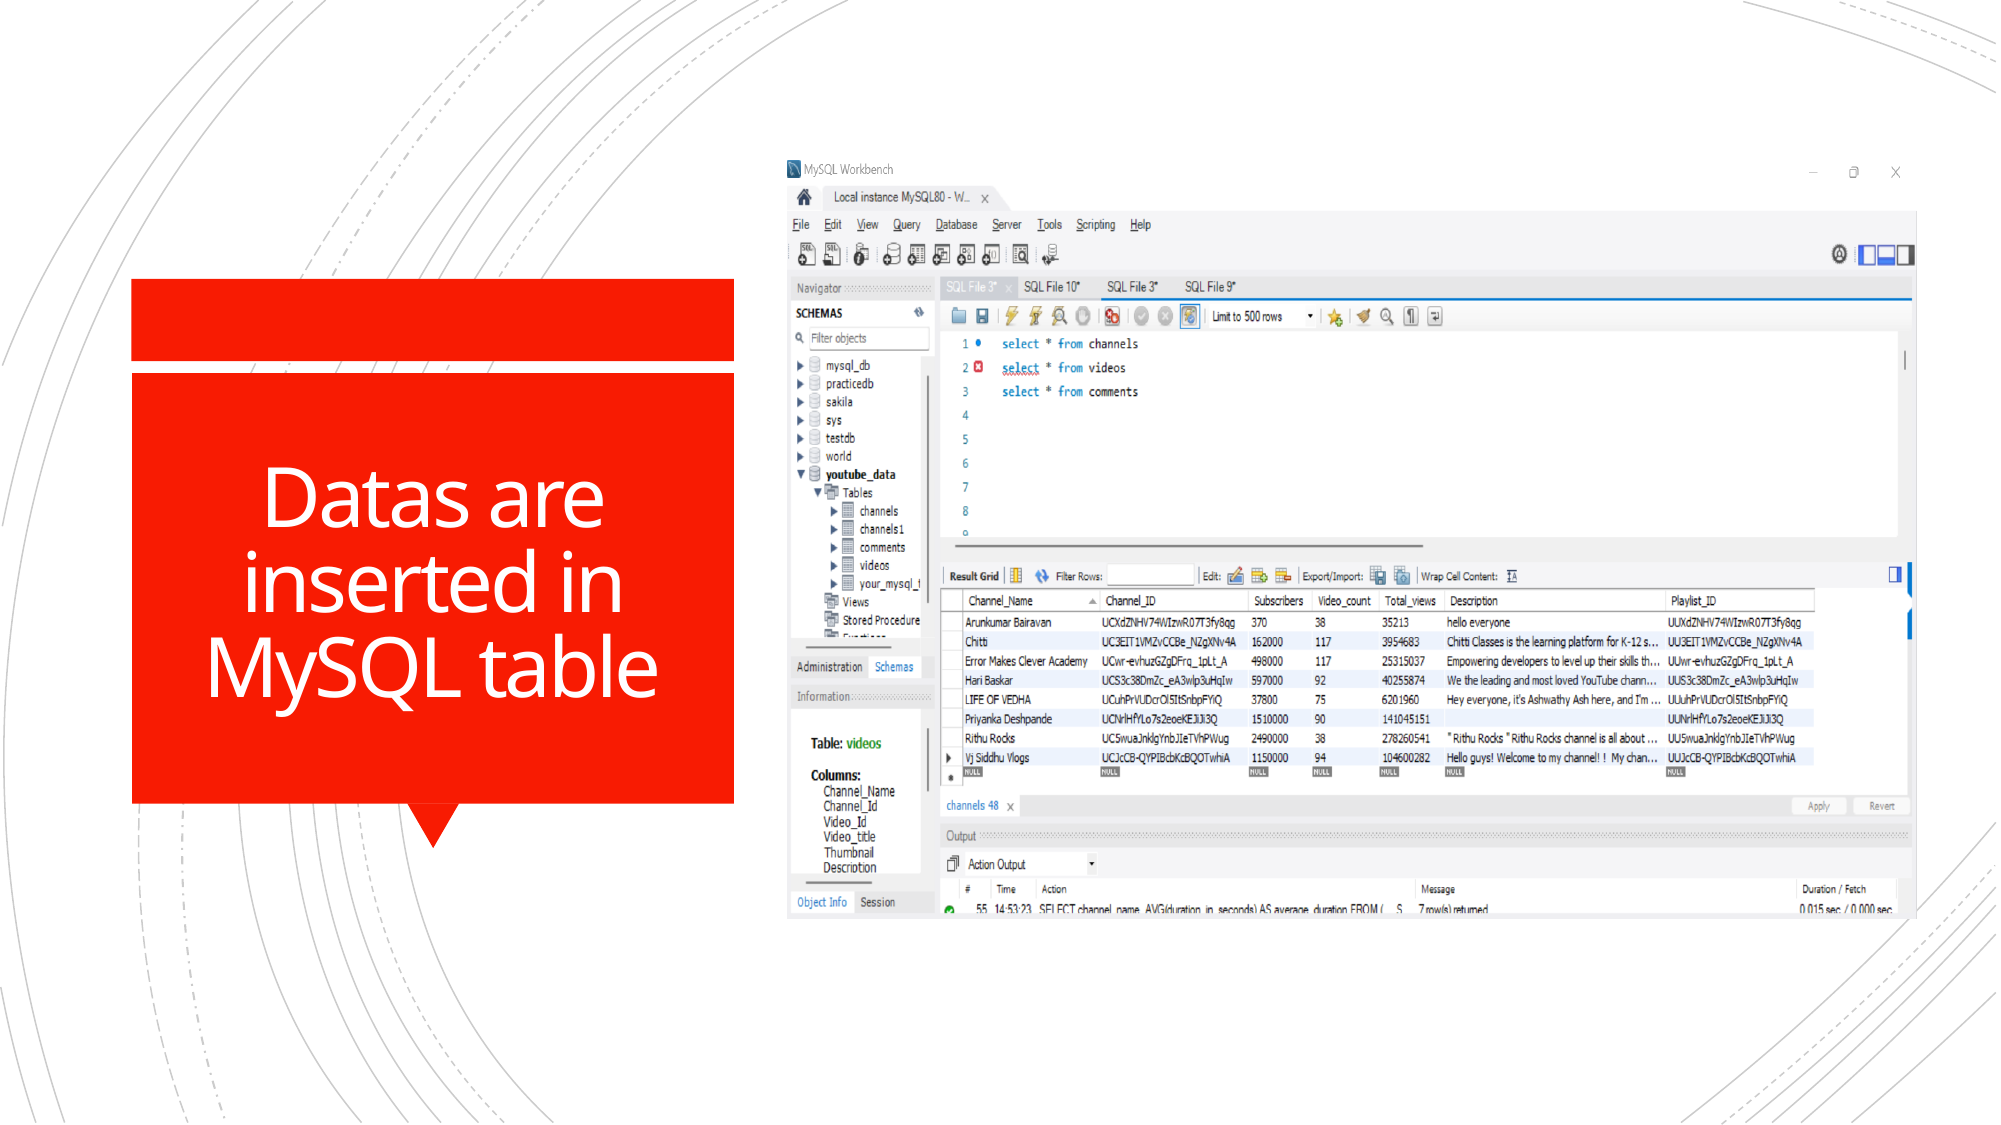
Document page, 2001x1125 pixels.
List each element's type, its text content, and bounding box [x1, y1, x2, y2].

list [787, 157, 1918, 920]
title Datas are inserted in MySQL table [145, 385, 720, 789]
